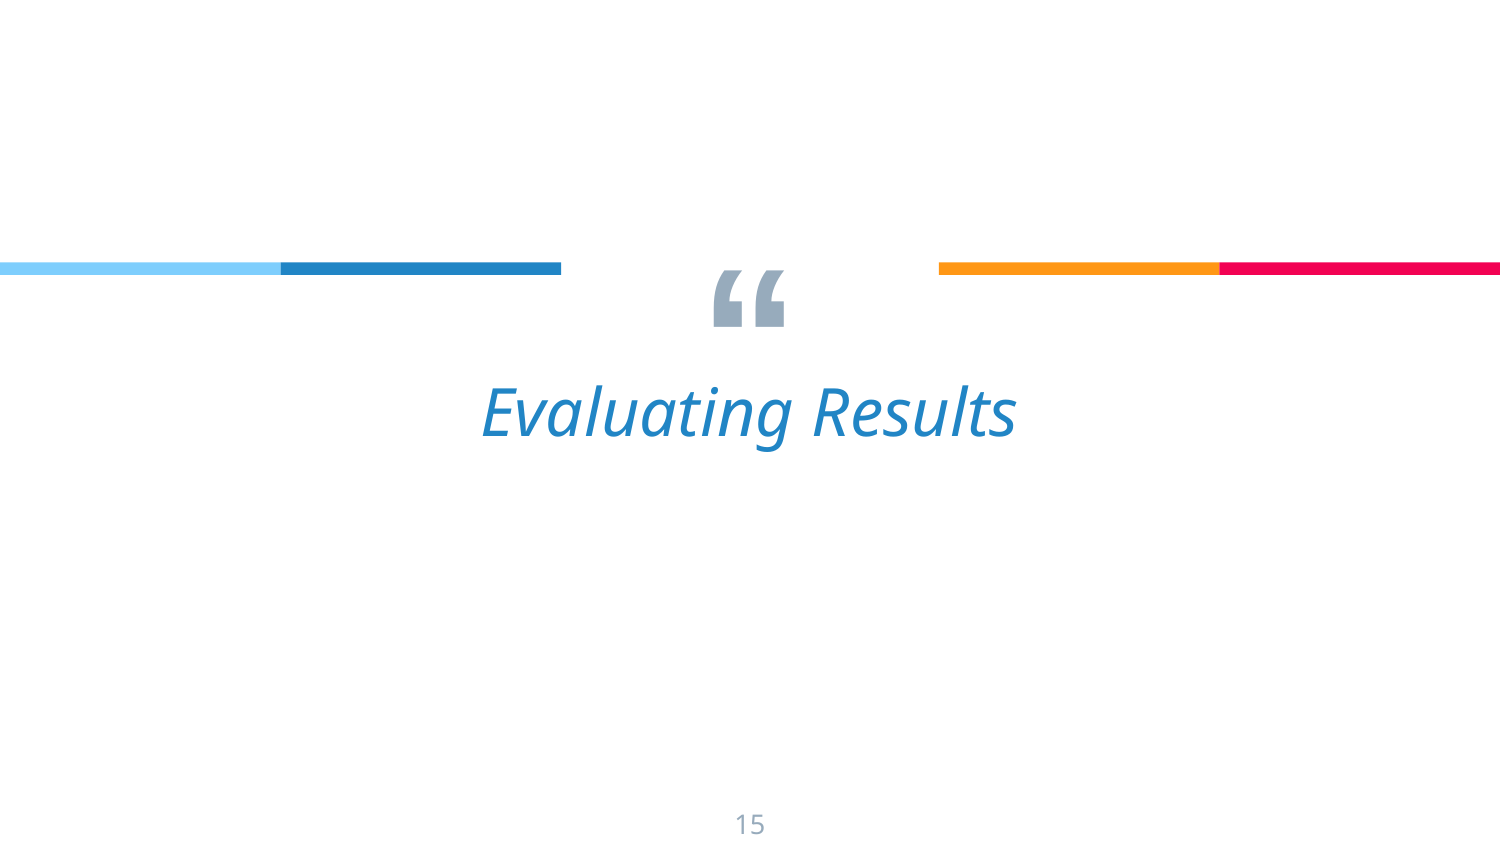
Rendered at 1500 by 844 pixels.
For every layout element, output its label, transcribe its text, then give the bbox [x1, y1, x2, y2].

slide_number 15 [0, 792, 1500, 844]
list Evaluating Results [280, 354, 1220, 490]
